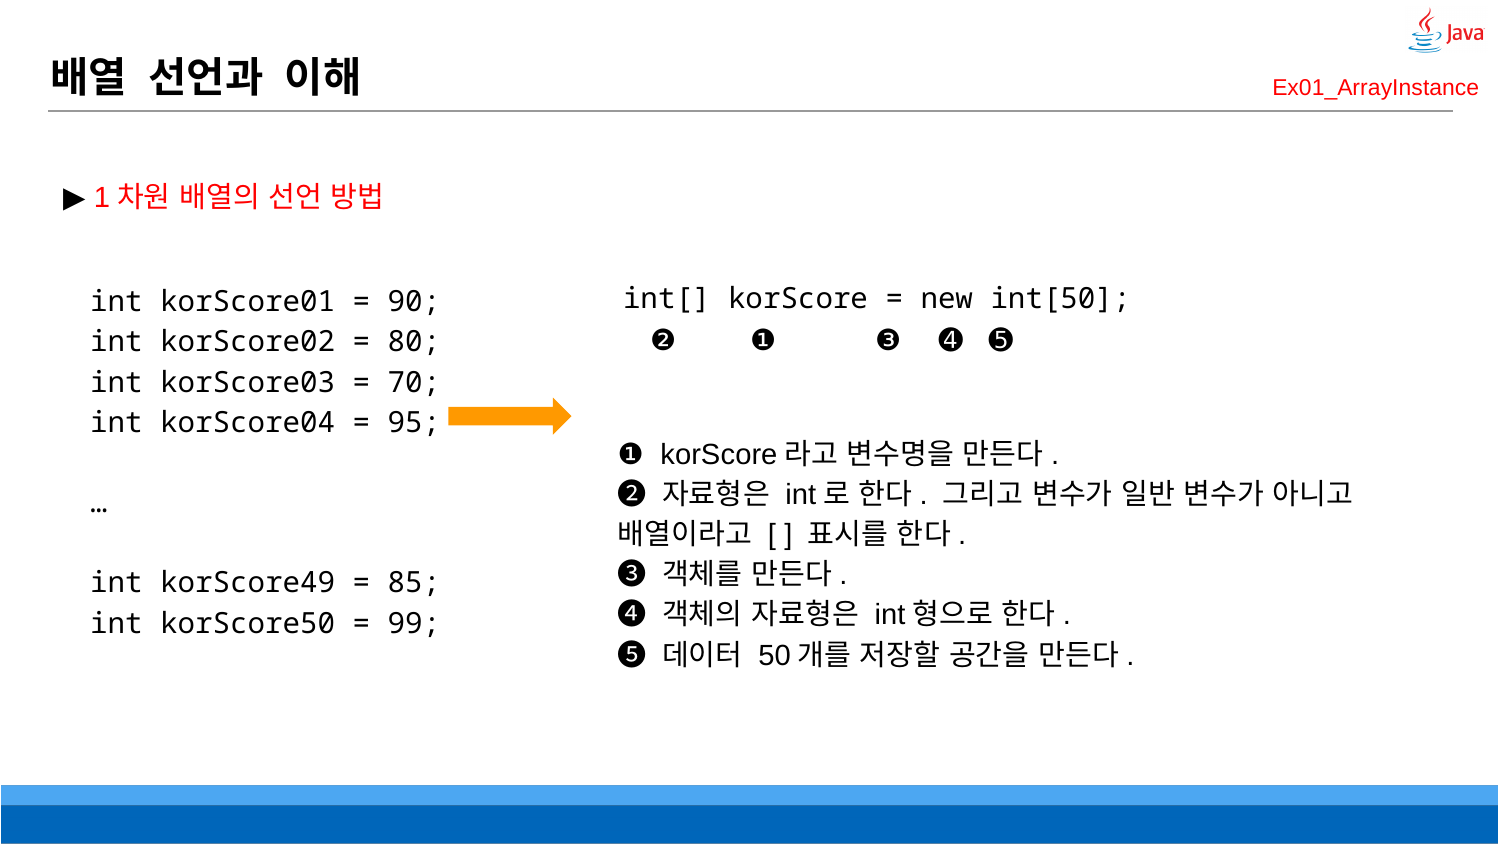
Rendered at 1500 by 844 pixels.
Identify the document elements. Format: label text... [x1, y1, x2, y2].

text_box int[] korScore = new int[50]; [608, 258, 1266, 329]
text_box [448, 397, 572, 435]
picture [0, 785, 1500, 844]
text_box ➎ [967, 307, 1034, 366]
text_box int korScore01 = 90; int korScore02 = 80; int korScore03 = 70; int korScore04 = 95; … int korScore49 = 85; int korScore50 = 99; [74, 262, 468, 654]
text_box ▶ 1차원 배열의 선언 방법 [48, 163, 1301, 245]
text_box ❶ [730, 307, 797, 366]
text_box ❷ [630, 307, 697, 366]
text_box ❶ korScore라고 변수명을 만든다. ❷ 자료형은 int로 한다. 그리고 변수가 일반 변수가 아니고 배열이라고 [ ] 표시를 한다. ❸ 객체를 만든다. ➍ 객체의 자료형은 int형으로 한다. ➎ 데이터 50개를 저장할 공간을 만든다. [602, 414, 1386, 686]
picture [1405, 6, 1488, 52]
text_box Ex01_ArrayInstance [1002, 52, 1495, 115]
text_box ➍ [917, 307, 967, 366]
text_box ❸ [855, 307, 917, 366]
title 배열 선언과 이해 [35, 35, 1269, 117]
